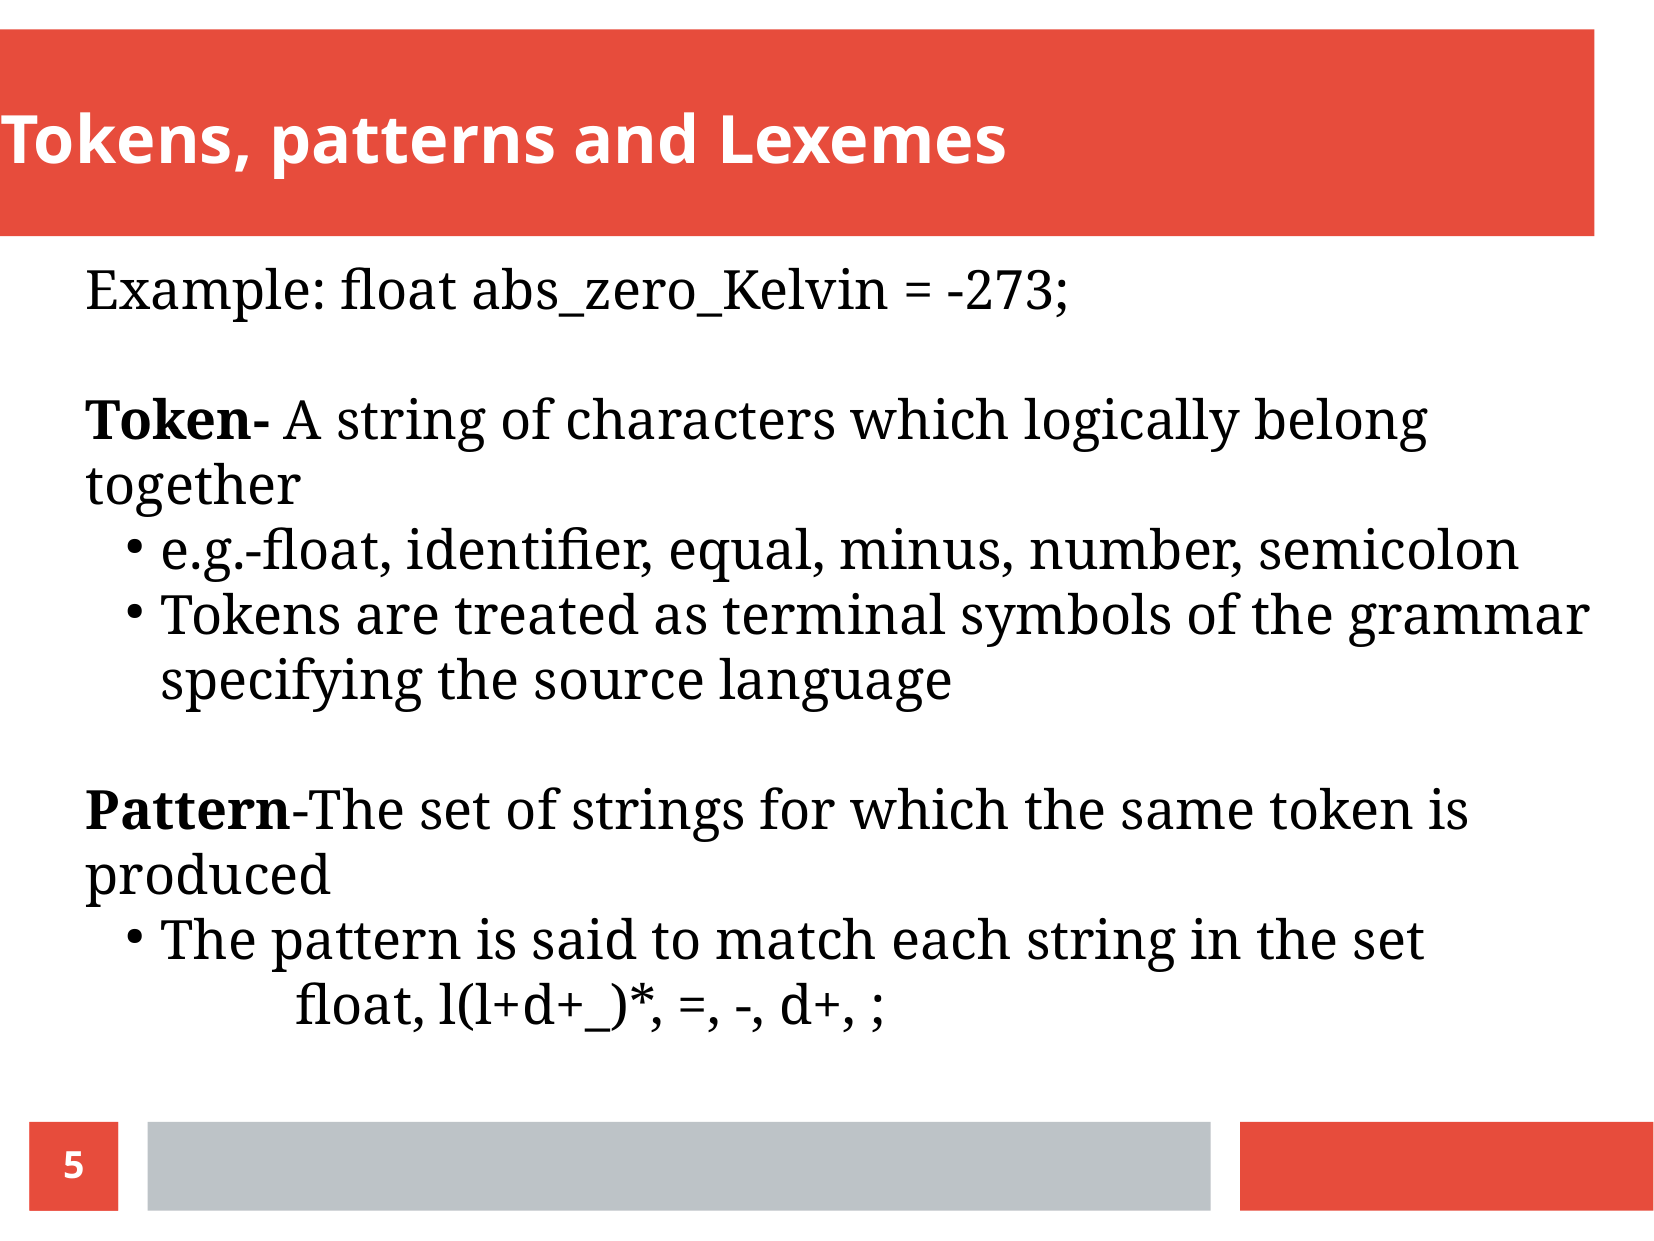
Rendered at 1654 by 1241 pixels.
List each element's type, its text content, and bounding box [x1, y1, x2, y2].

text_box Example: float abs_zero_Kelvin = -273; Token- A string of characters which logically belong together e.g.-float, identifier, equal, minus, number, semicolon Tokens are treated as terminal symbols of the grammar specifying the source language Pattern-The set of strings for which the same token is produced The pattern is said to match each string in the set float, l(l+d+_)*, =, -, d+, ; [70, 248, 1654, 1052]
slide_number 5 [29, 1122, 119, 1211]
title Tokens, patterns and Lexemes [0, 38, 1489, 178]
